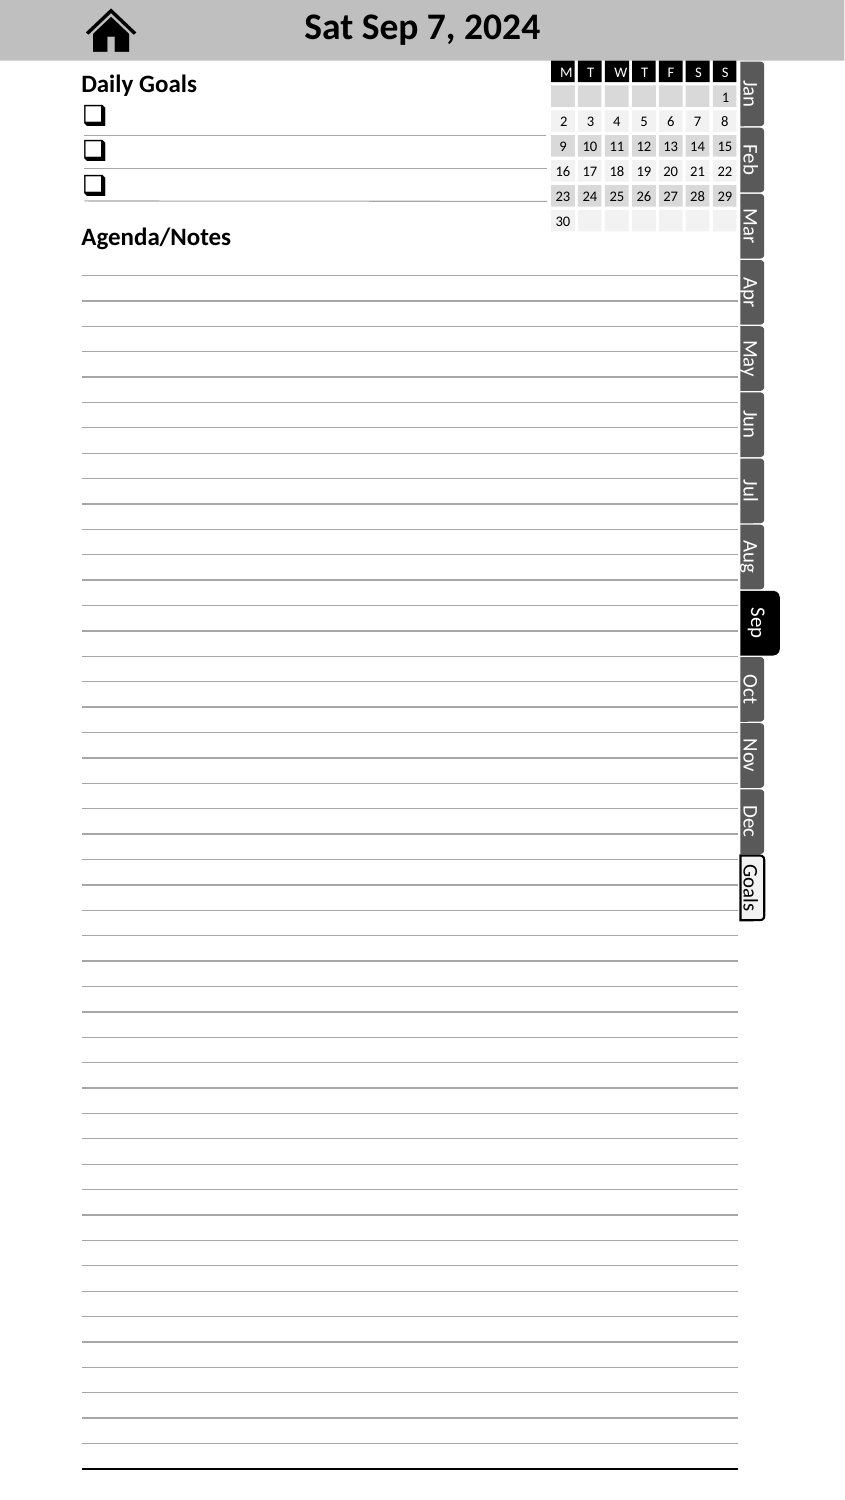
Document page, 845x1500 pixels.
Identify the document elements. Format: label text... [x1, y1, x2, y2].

picture [82, 1, 140, 59]
list Sat Sep 7, 2024 [190, 0, 655, 61]
